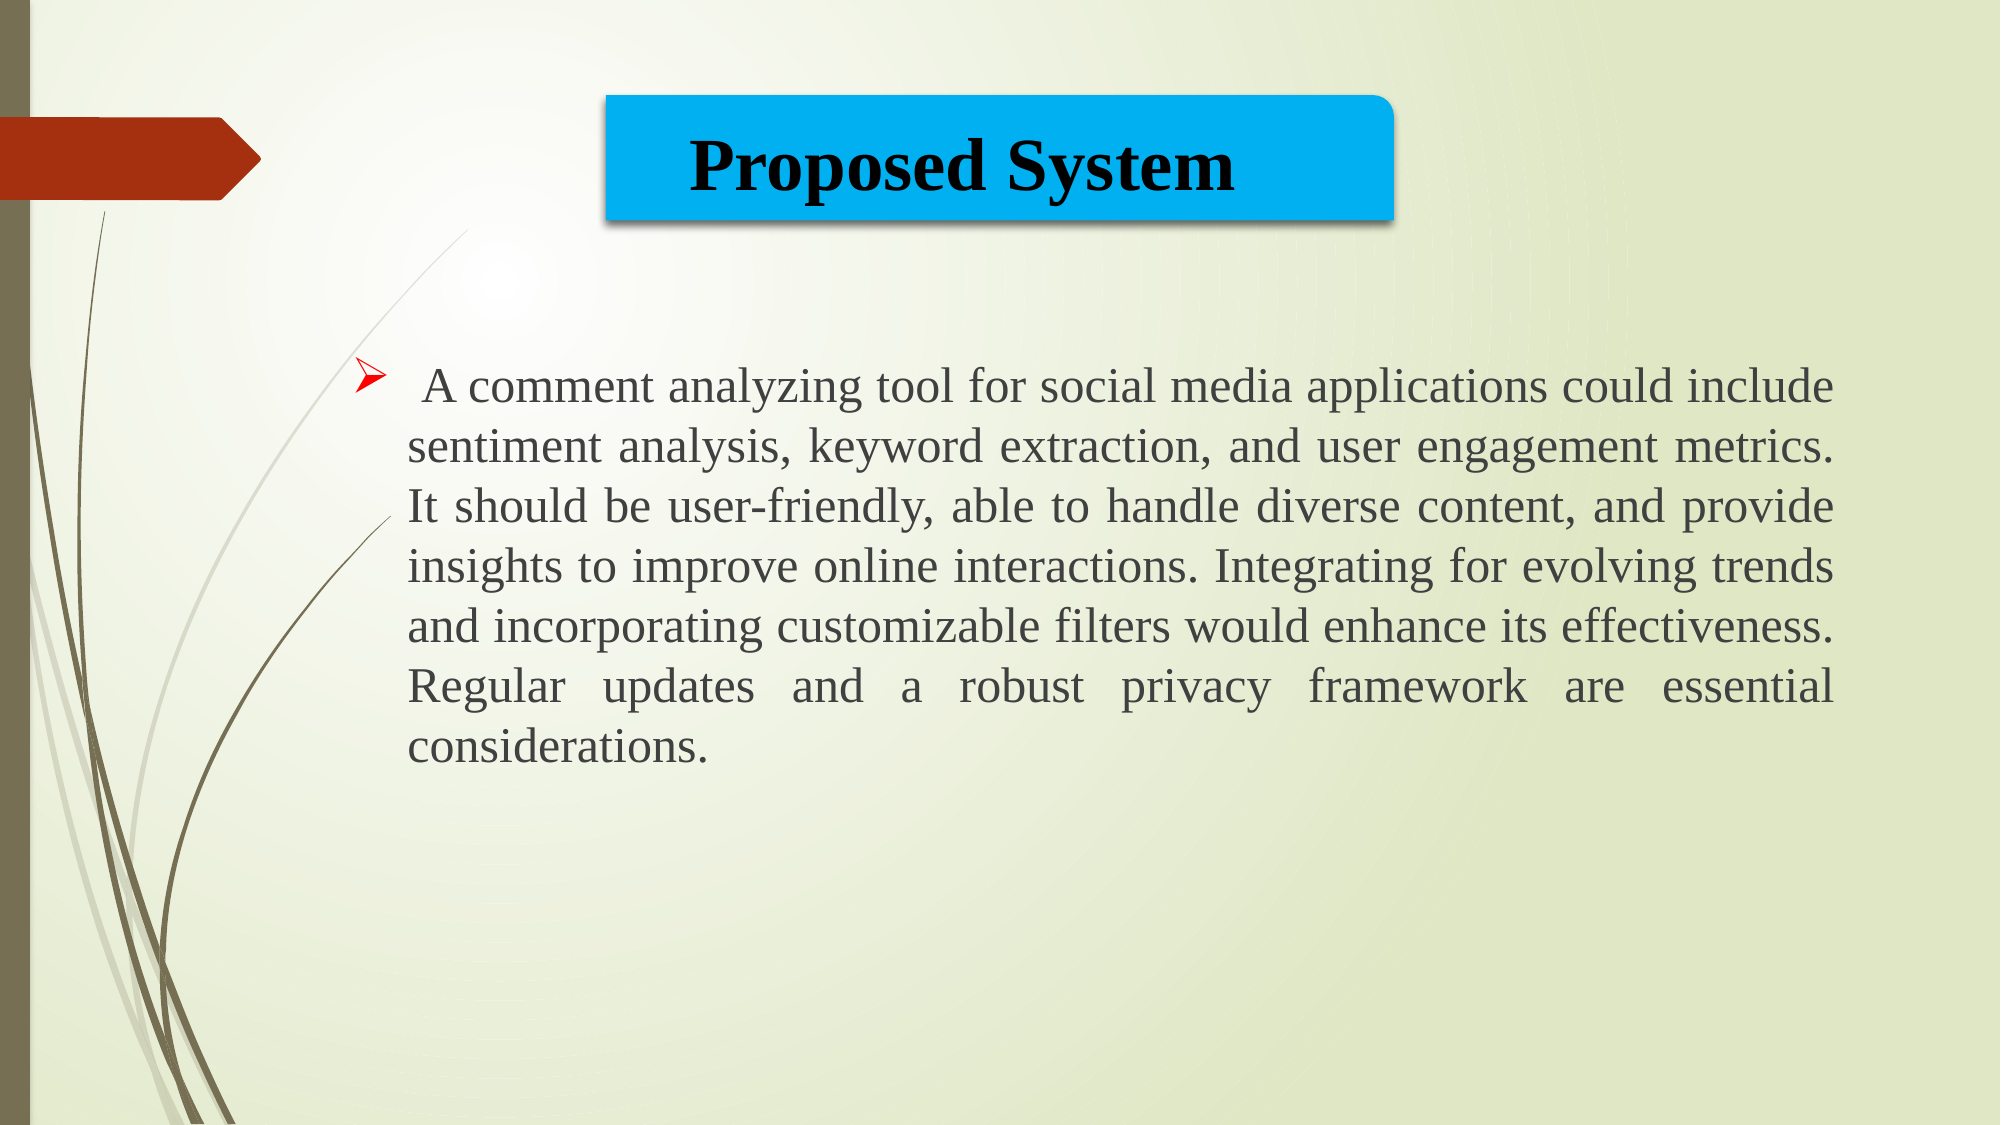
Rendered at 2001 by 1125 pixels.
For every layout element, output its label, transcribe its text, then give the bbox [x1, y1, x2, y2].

text_box Proposed System [674, 107, 1350, 222]
text_box A comment analyzing tool for social media applications could include sentiment analysis, keyword extraction, and user engagement metrics. It should be user-friendly, able to handle diverse content, and provide insights to improve online interactions. Integrating for evolving trends and incorporating customizable filters would enhance its effectiveness. Regular updates and a robust privacy framework are essential considerations. [336, 344, 1851, 798]
text_box [605, 95, 1394, 221]
